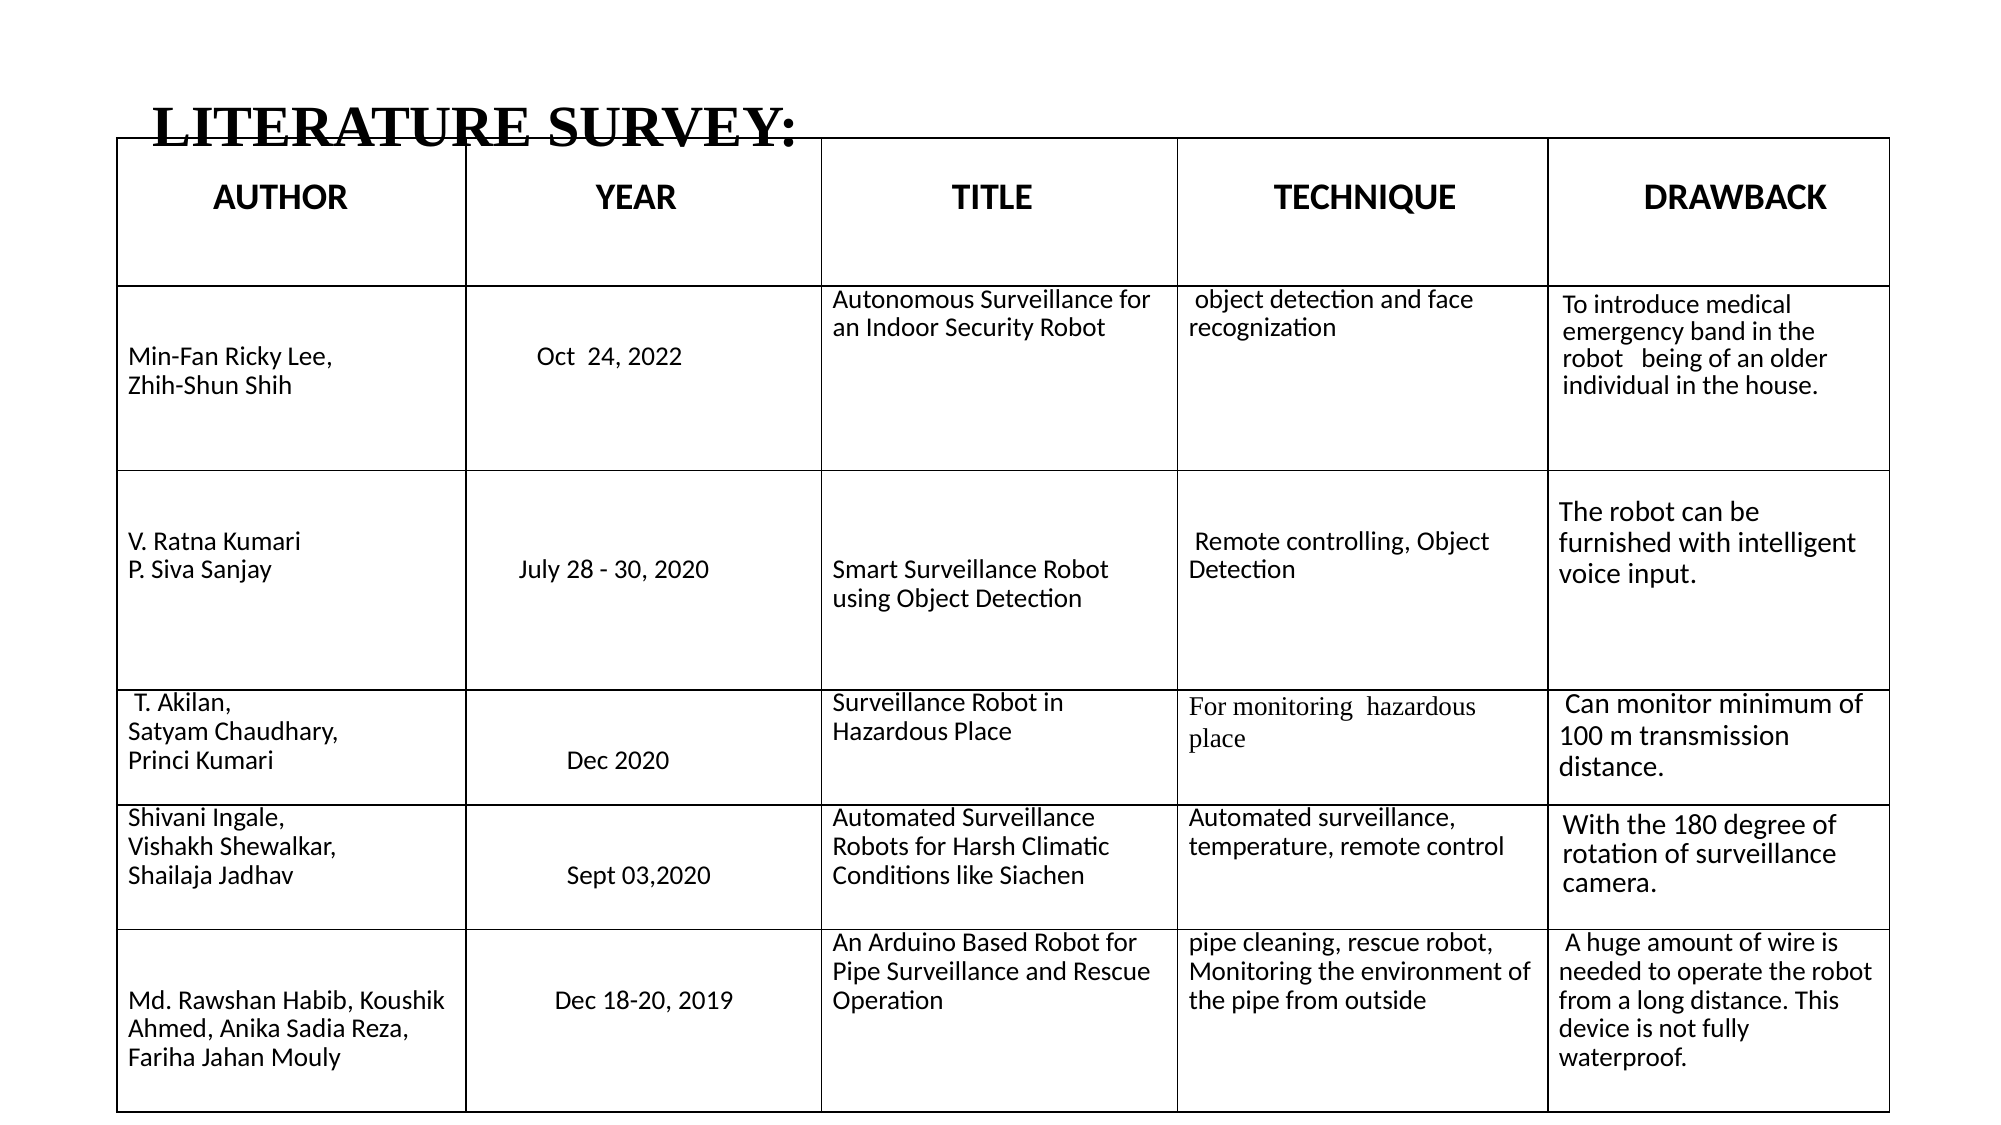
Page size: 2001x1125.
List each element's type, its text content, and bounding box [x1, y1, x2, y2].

table_cell Autonomous Surveillance for an Indoor Security Robot [822, 287, 1177, 470]
table_cell To introduce medical emergency band in the robot being of an older individual in the house. [1549, 287, 1889, 470]
table_cell Surveillance Robot in Hazardous Place [822, 691, 1177, 804]
table_cell Shivani Ingale, Vishakh Shewalkar, Shailaja Jadhav [118, 806, 465, 929]
table_cell July 28 - 30, 2020 [467, 471, 821, 689]
table_cell With the 180 degree of rotation of surveillance camera. [1549, 806, 1889, 929]
table_cell A huge amount of wire is needed to operate the robot from a long distance. This device is not fully waterproof. [1549, 930, 1889, 1111]
table_cell Automated Surveillance Robots for Harsh Climatic Conditions like Siachen [822, 806, 1177, 929]
table_cell T. Akilan, Satyam Chaudhary, Princi Kumari [118, 691, 465, 804]
title LITERATURE SURVEY: [137, 59, 1802, 137]
table_header AUTHOR [118, 139, 465, 285]
table_cell pipe cleaning, rescue robot, Monitoring the environment of the pipe from outside [1178, 930, 1547, 1111]
table_cell Smart Surveillance Robot using Object Detection [822, 471, 1177, 689]
table_cell For monitoring hazardous place [1178, 691, 1547, 804]
table_cell Remote controlling, Object Detection [1178, 471, 1547, 689]
table_cell An Arduino Based Robot for Pipe Surveillance and Rescue Operation [822, 930, 1177, 1111]
table_header TECHNIQUE [1178, 139, 1547, 285]
table_cell Dec 2020 [467, 691, 821, 804]
table_cell Oct 24, 2022 [467, 287, 821, 470]
table_cell V. Ratna Kumari P. Siva Sanjay [118, 471, 465, 689]
table_cell Sept 03,2020 [467, 806, 821, 929]
table_header YEAR [467, 139, 821, 285]
table_cell Automated surveillance, temperature, remote control [1178, 806, 1547, 929]
table_cell Dec 18-20, 2019 [467, 930, 821, 1111]
table_cell object detection and face recognization [1178, 287, 1547, 470]
table_cell Md. Rawshan Habib, Koushik Ahmed, Anika Sadia Reza, Fariha Jahan Mouly [118, 930, 465, 1111]
table_header DRAWBACK [1549, 139, 1889, 285]
table_header TITLE [822, 139, 1177, 285]
table_cell The robot can be furnished with intelligent voice input. [1549, 471, 1889, 689]
table_cell Can monitor minimum of 100 m transmission distance. [1549, 691, 1889, 804]
table_cell Min-Fan Ricky Lee, Zhih-Shun Shih [118, 287, 465, 470]
